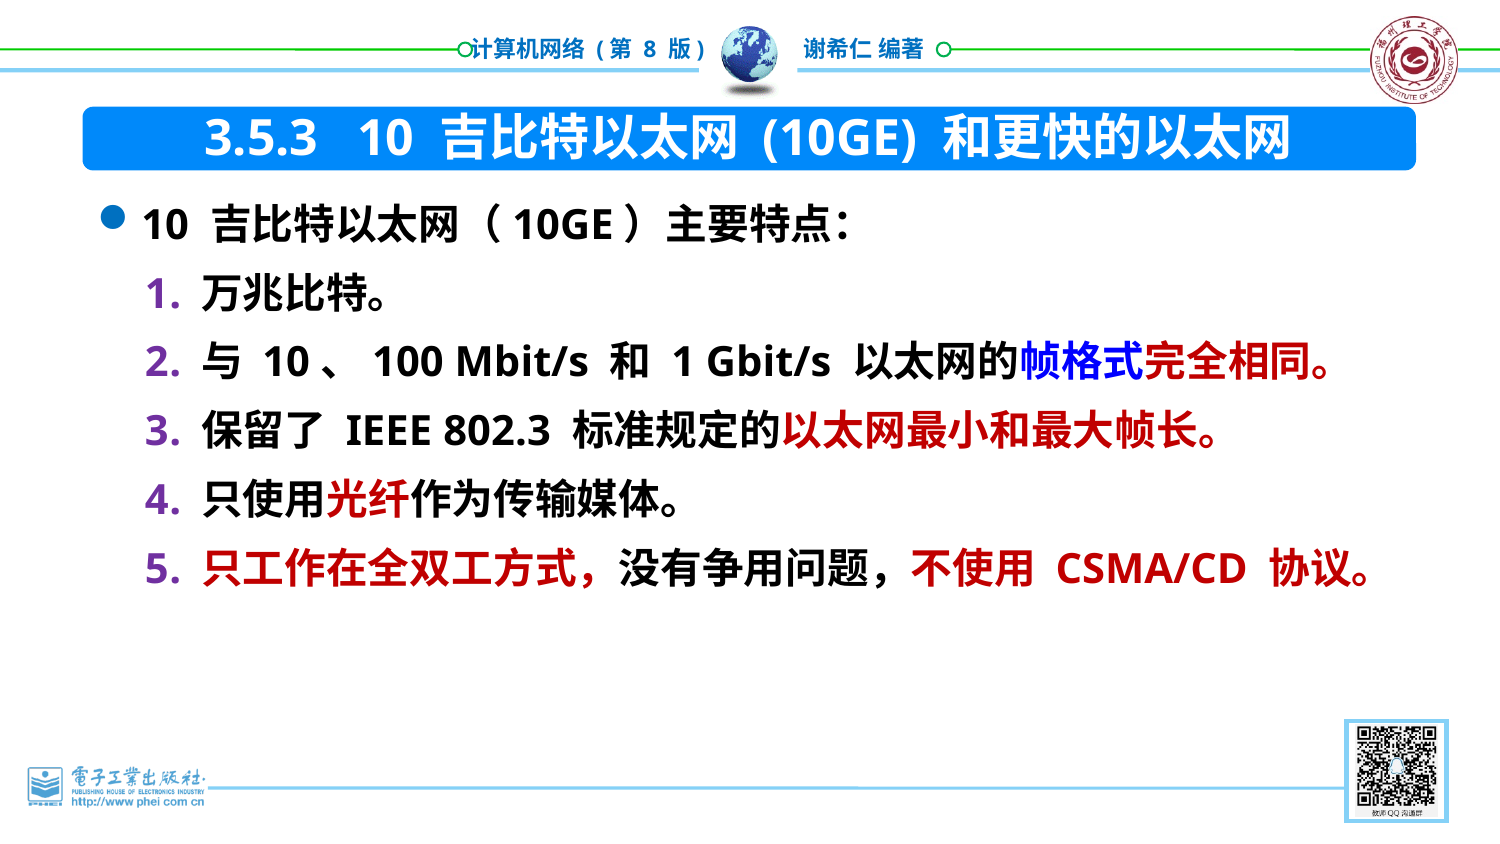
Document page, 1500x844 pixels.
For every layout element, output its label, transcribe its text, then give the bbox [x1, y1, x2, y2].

picture [719, 24, 779, 98]
text_box 10 吉比特以太网（10GE）主要特点： 万兆比特。 与 10、100 Mbit/s 和 1 Gbit/s 以太网的帧格式完全相同。 保留了 IEEE 802.3 标准规定的以太网最小和最大帧长。 只使用光纤作为传输媒体。 只工作在全双工方式，没有争用问题，不使用 CSMA/CD 协议。 [82, 171, 1416, 599]
text_box [1308, 106, 1417, 171]
picture [1355, 724, 1438, 817]
text_box 3.5.3 10 吉比特以太网 (10GE) 和更快的以太网 [189, 98, 1308, 171]
text_box [82, 106, 189, 171]
picture [1370, 16, 1458, 104]
picture [23, 764, 208, 809]
